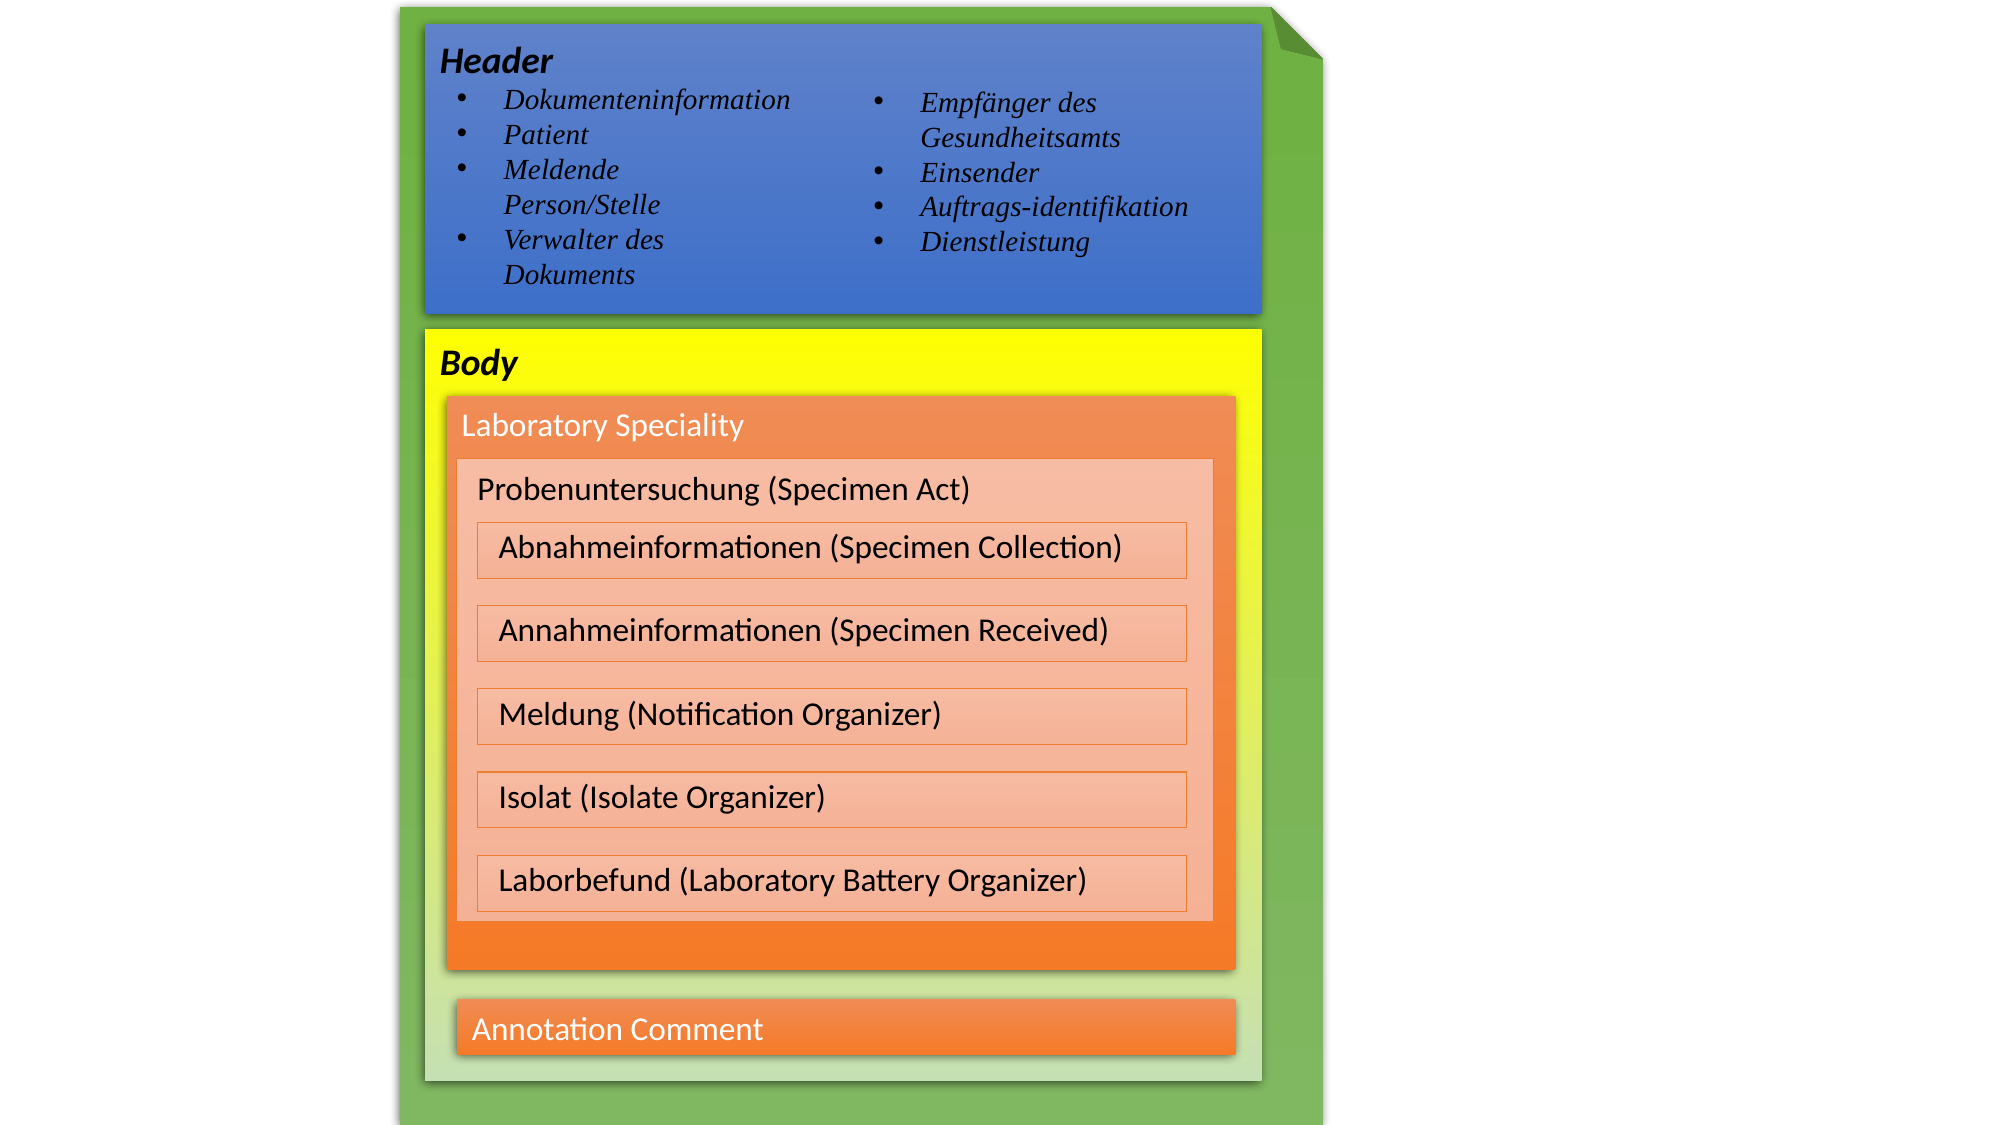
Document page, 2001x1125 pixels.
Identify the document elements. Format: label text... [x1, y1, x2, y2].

text_box Body [425, 329, 1262, 1081]
text_box Isolat (Isolate Organizer) [477, 771, 1187, 828]
text_box Dokumenteninformation Patient Meldende Person/Stelle Verwalter des Dokuments [442, 72, 807, 298]
text_box Laboratory Speciality [446, 396, 1236, 970]
text_box [399, 7, 1323, 1125]
text_box Abnahmeinformationen (Specimen Collection) [477, 522, 1187, 579]
text_box Empfänger des Gesundheitsamts Einsender Auftrags-identifikation Dienstleistung [858, 75, 1231, 266]
text_box Annotation Comment [457, 999, 1236, 1055]
text_box Annahmeinformationen (Specimen Received) [477, 605, 1187, 662]
text_box Meldung (Notification Organizer) [477, 688, 1187, 745]
text_box Header [425, 24, 1262, 314]
text_box Laborbefund (Laboratory Battery Organizer) [477, 855, 1187, 912]
text_box Probenuntersuchung (Specimen Act) [456, 458, 1214, 922]
